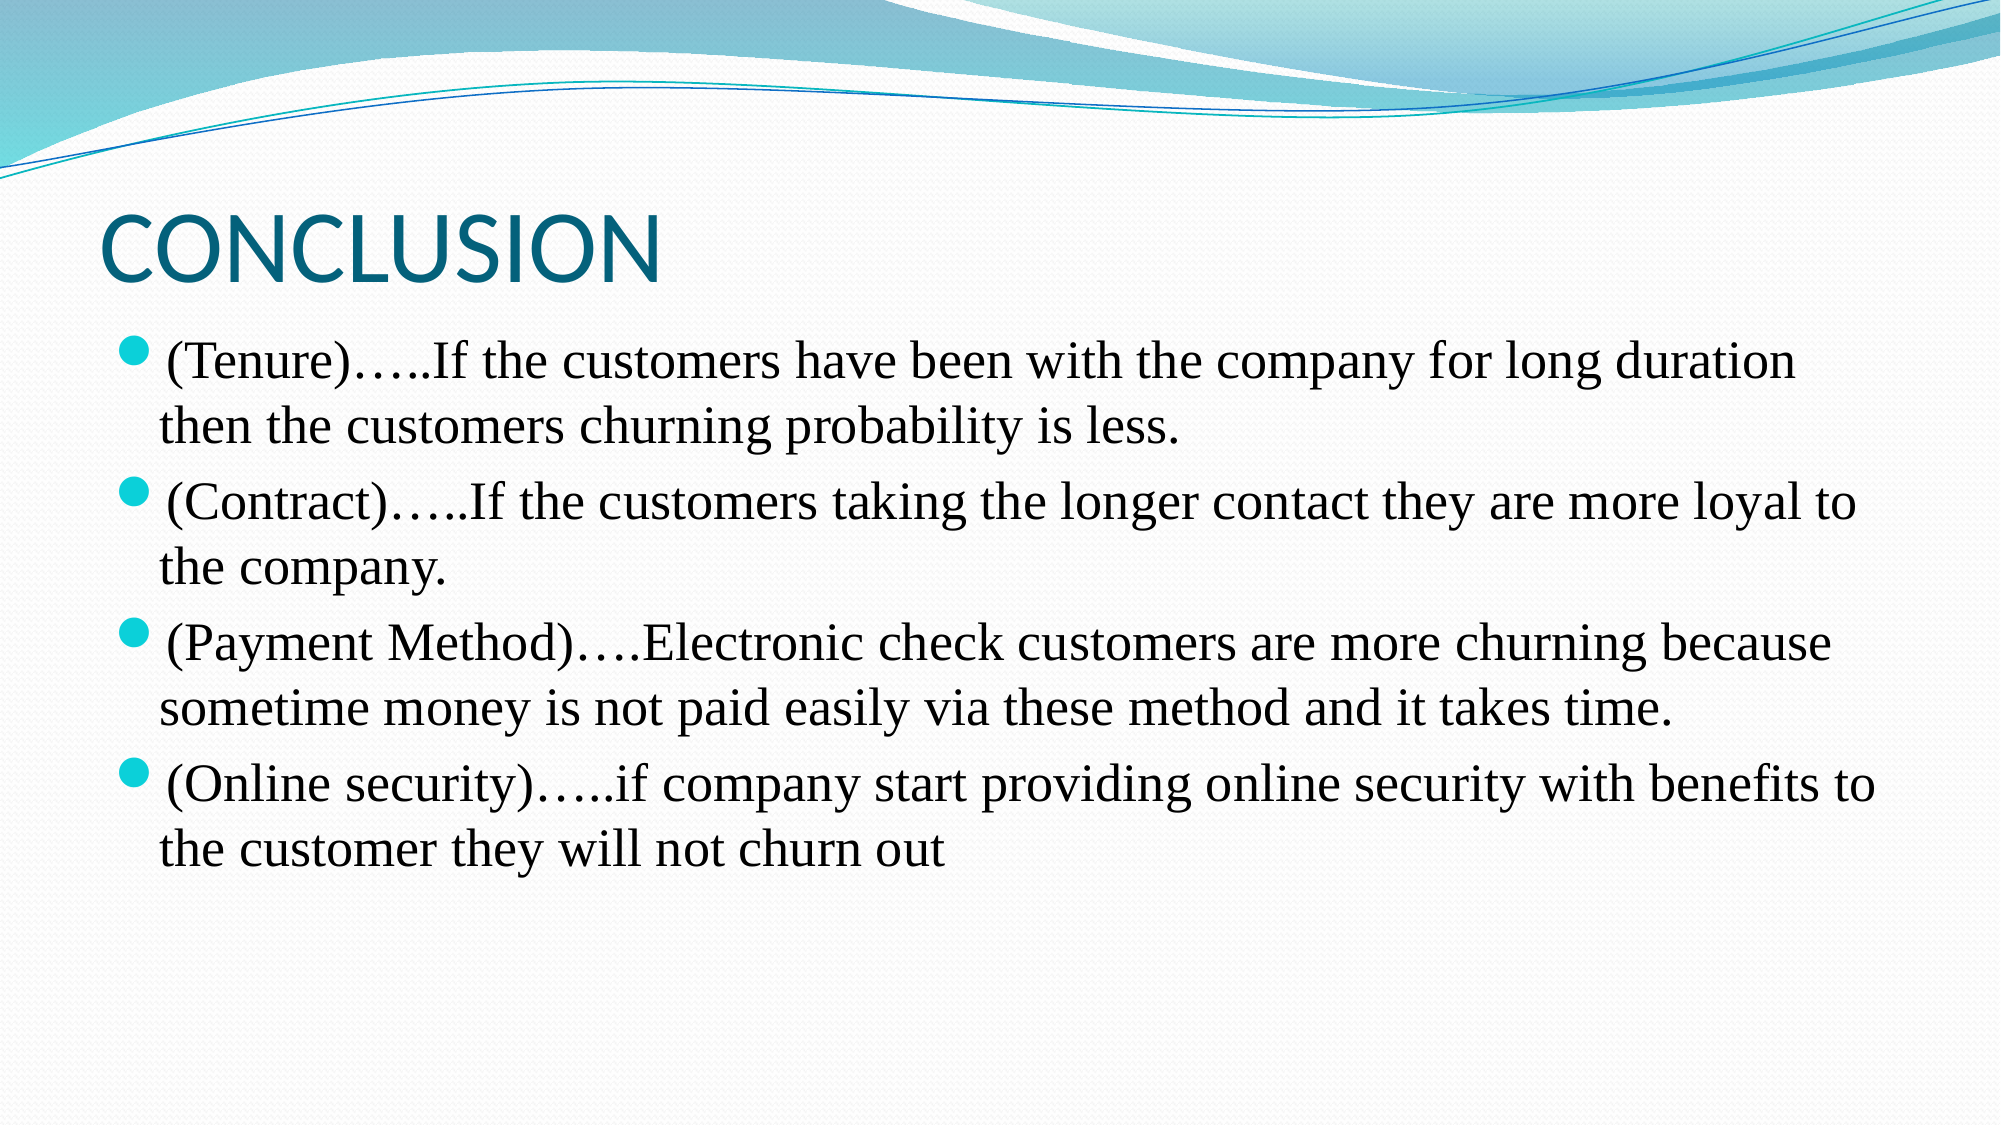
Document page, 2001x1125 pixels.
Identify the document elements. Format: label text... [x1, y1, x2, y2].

title CONCLUSION [99, 115, 1900, 303]
list (Tenure)…..If the customers have been with the company for long duration then the customers churning probability is less. (Contract)…..If the customers taking the longer contact they are more loyal to the company. (Payment Method)….Electronic check customers are more churning because sometime money is not paid easily via these method and it takes time. (Online security)…..if company start providing online security with benefits to the customer they will not churn out [99, 317, 1900, 1038]
